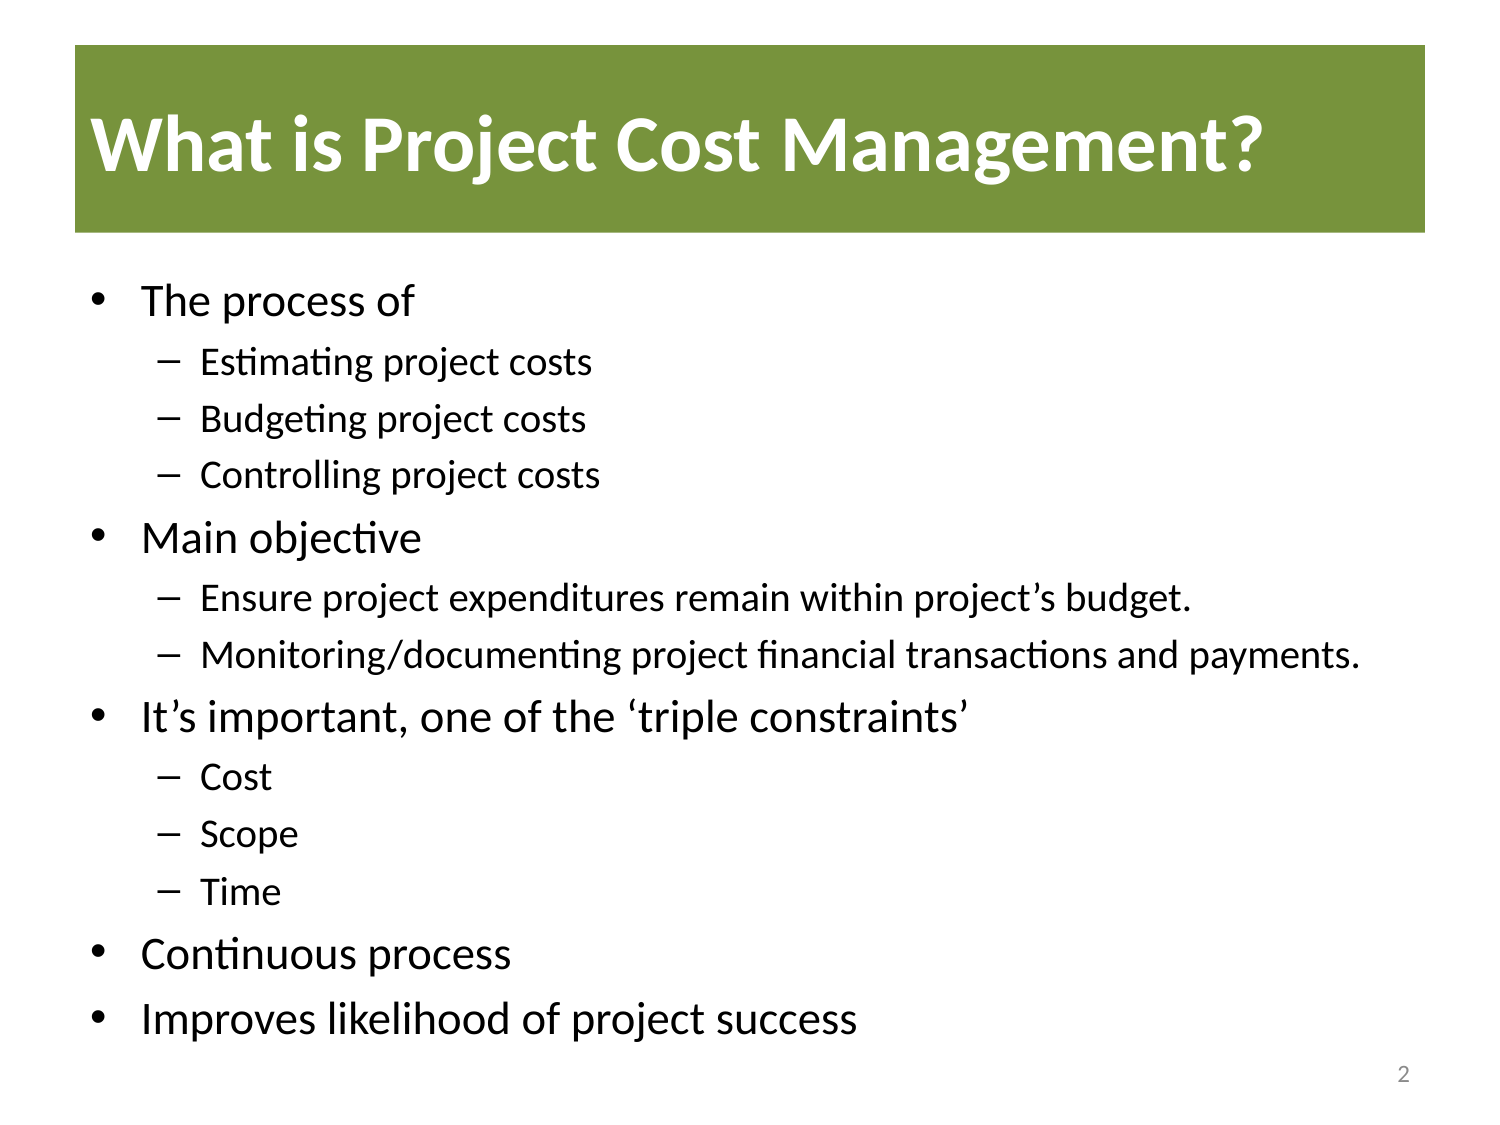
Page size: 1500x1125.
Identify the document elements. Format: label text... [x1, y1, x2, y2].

slide_number 2 [1074, 1042, 1425, 1103]
title What is Project Cost Management? [75, 45, 1425, 233]
list The process of Estimating project costs Budgeting project costs Controlling project costs Main objective Ensure project expenditures remain within project’s budget. Monitoring/documenting project financial transactions and payments. It’s important, one of the ‘triple constraints’ Cost Scope Time Continuous process Improves likelihood of project success [75, 262, 1425, 1071]
